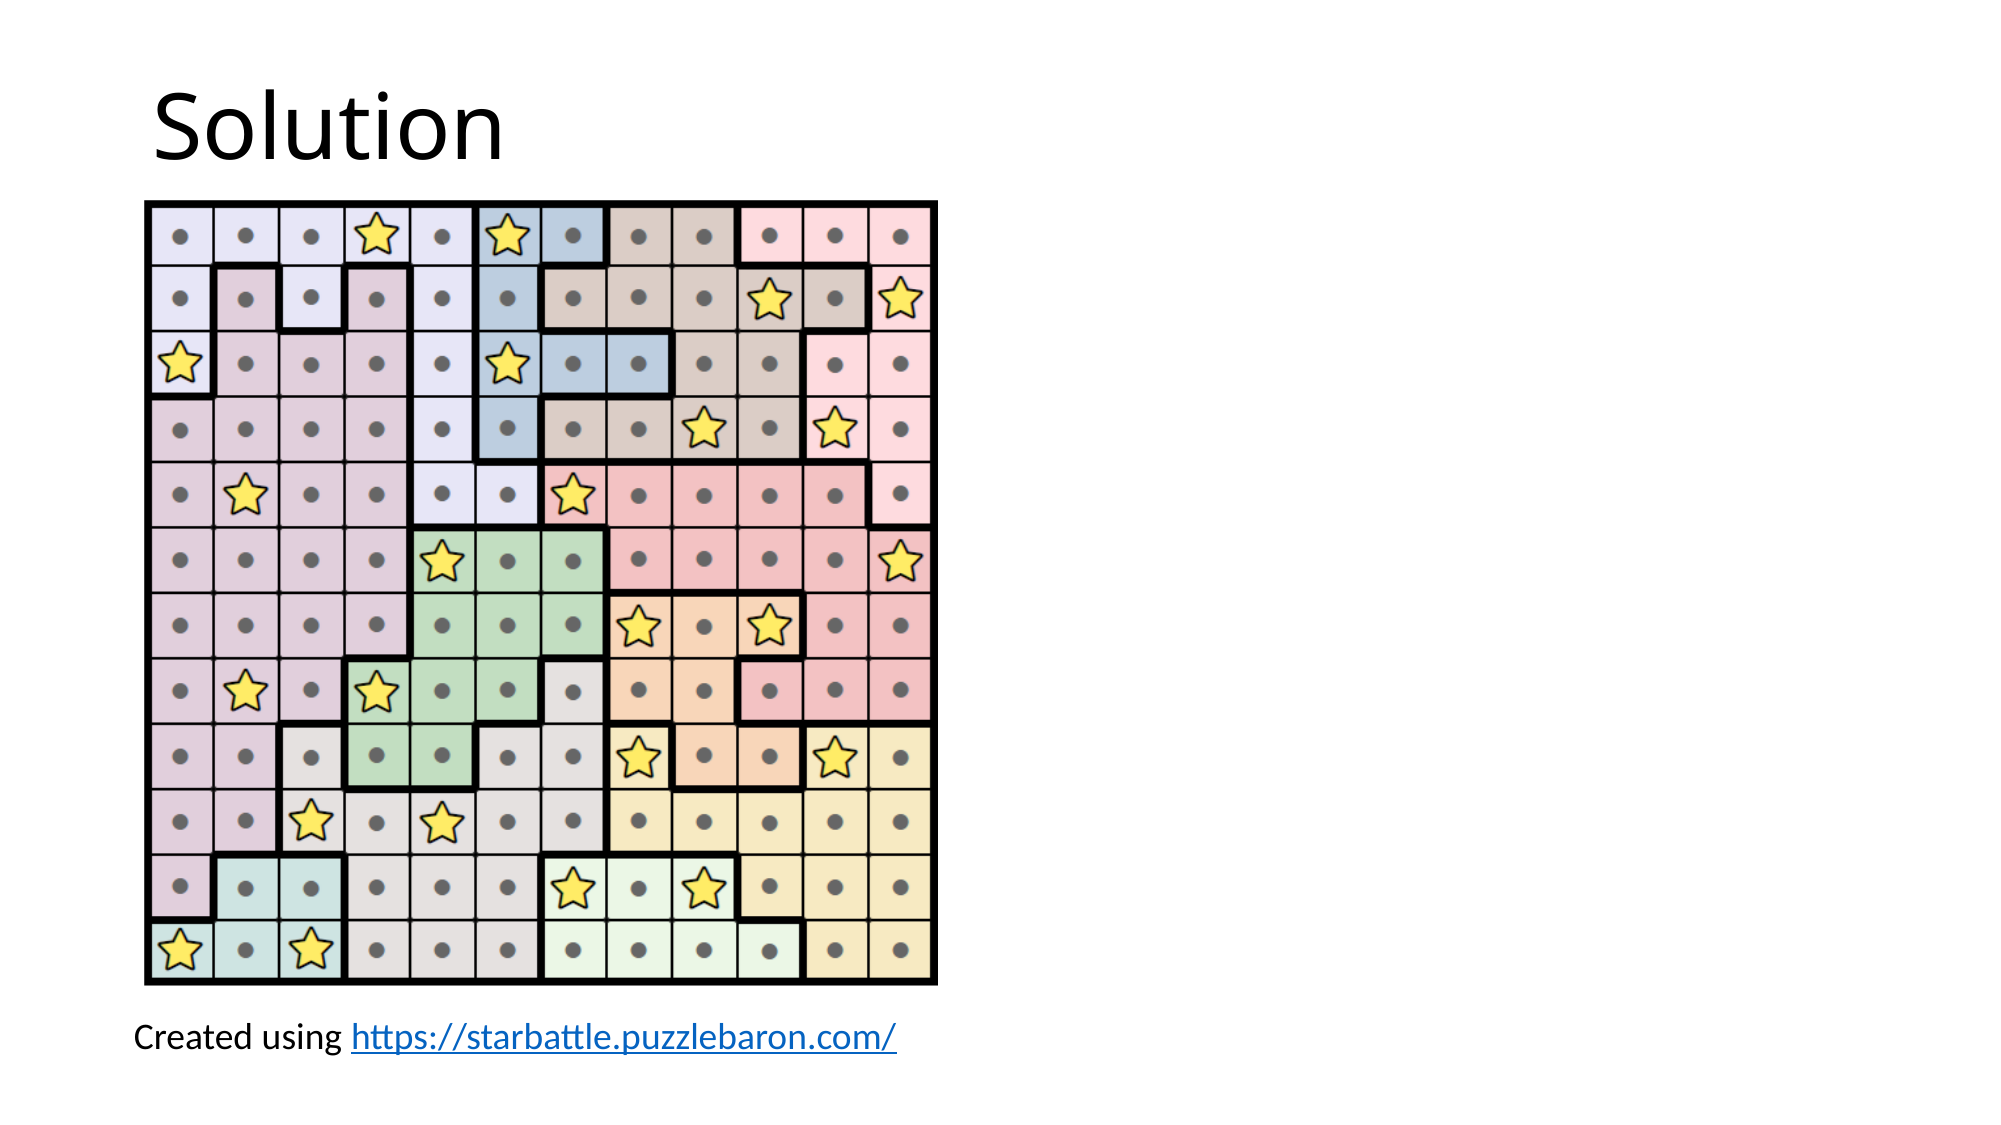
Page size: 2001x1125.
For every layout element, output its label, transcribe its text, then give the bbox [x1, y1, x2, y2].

text_box Created using https://starbattle.puzzlebaron.com/ [119, 1004, 912, 1065]
title Solution [137, 59, 1863, 200]
picture [143, 199, 938, 987]
